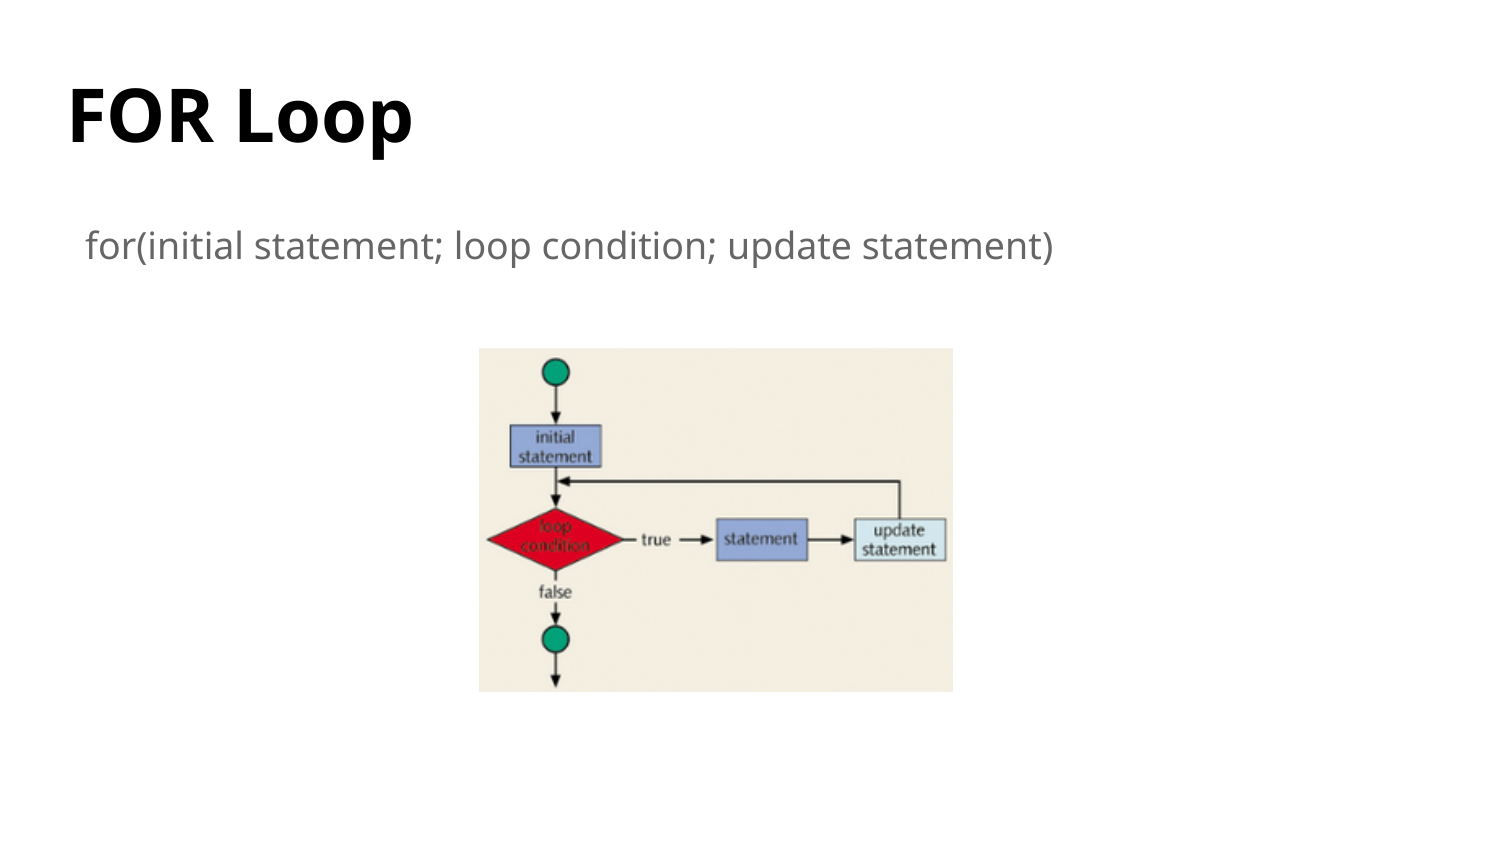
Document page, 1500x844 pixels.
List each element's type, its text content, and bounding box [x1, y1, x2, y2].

picture [479, 348, 953, 692]
title FOR Loop [51, 48, 1449, 180]
list for(initial statement; loop condition; update statement) [70, 196, 1404, 745]
